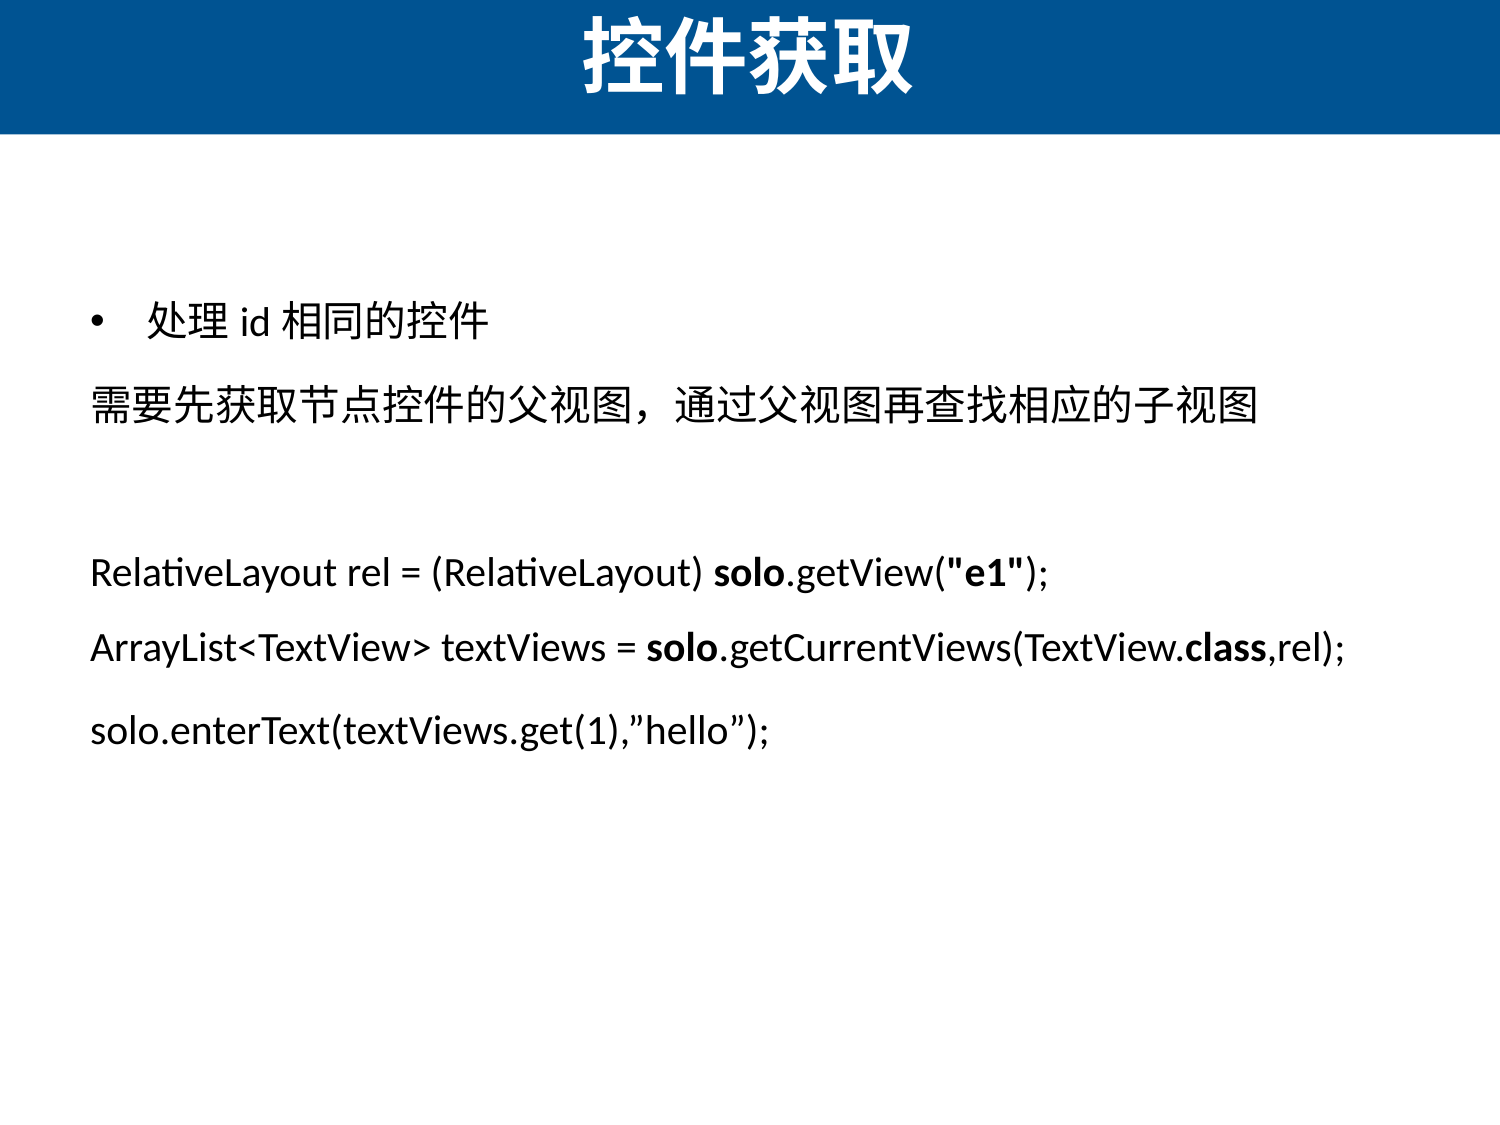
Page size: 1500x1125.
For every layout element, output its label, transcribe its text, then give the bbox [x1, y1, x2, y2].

title 控件获取 [0, 0, 1500, 135]
list 处理id相同的控件 需要先获取节点控件的父视图，通过父视图再查找相应的子视图 RelativeLayout rel = (RelativeLayout) solo.getView("e1"); ArrayList<TextView> textViews = solo.getCurrentViews(TextView.class,rel); solo.enterText(textViews.get(1),”hello”); [75, 262, 1425, 1005]
